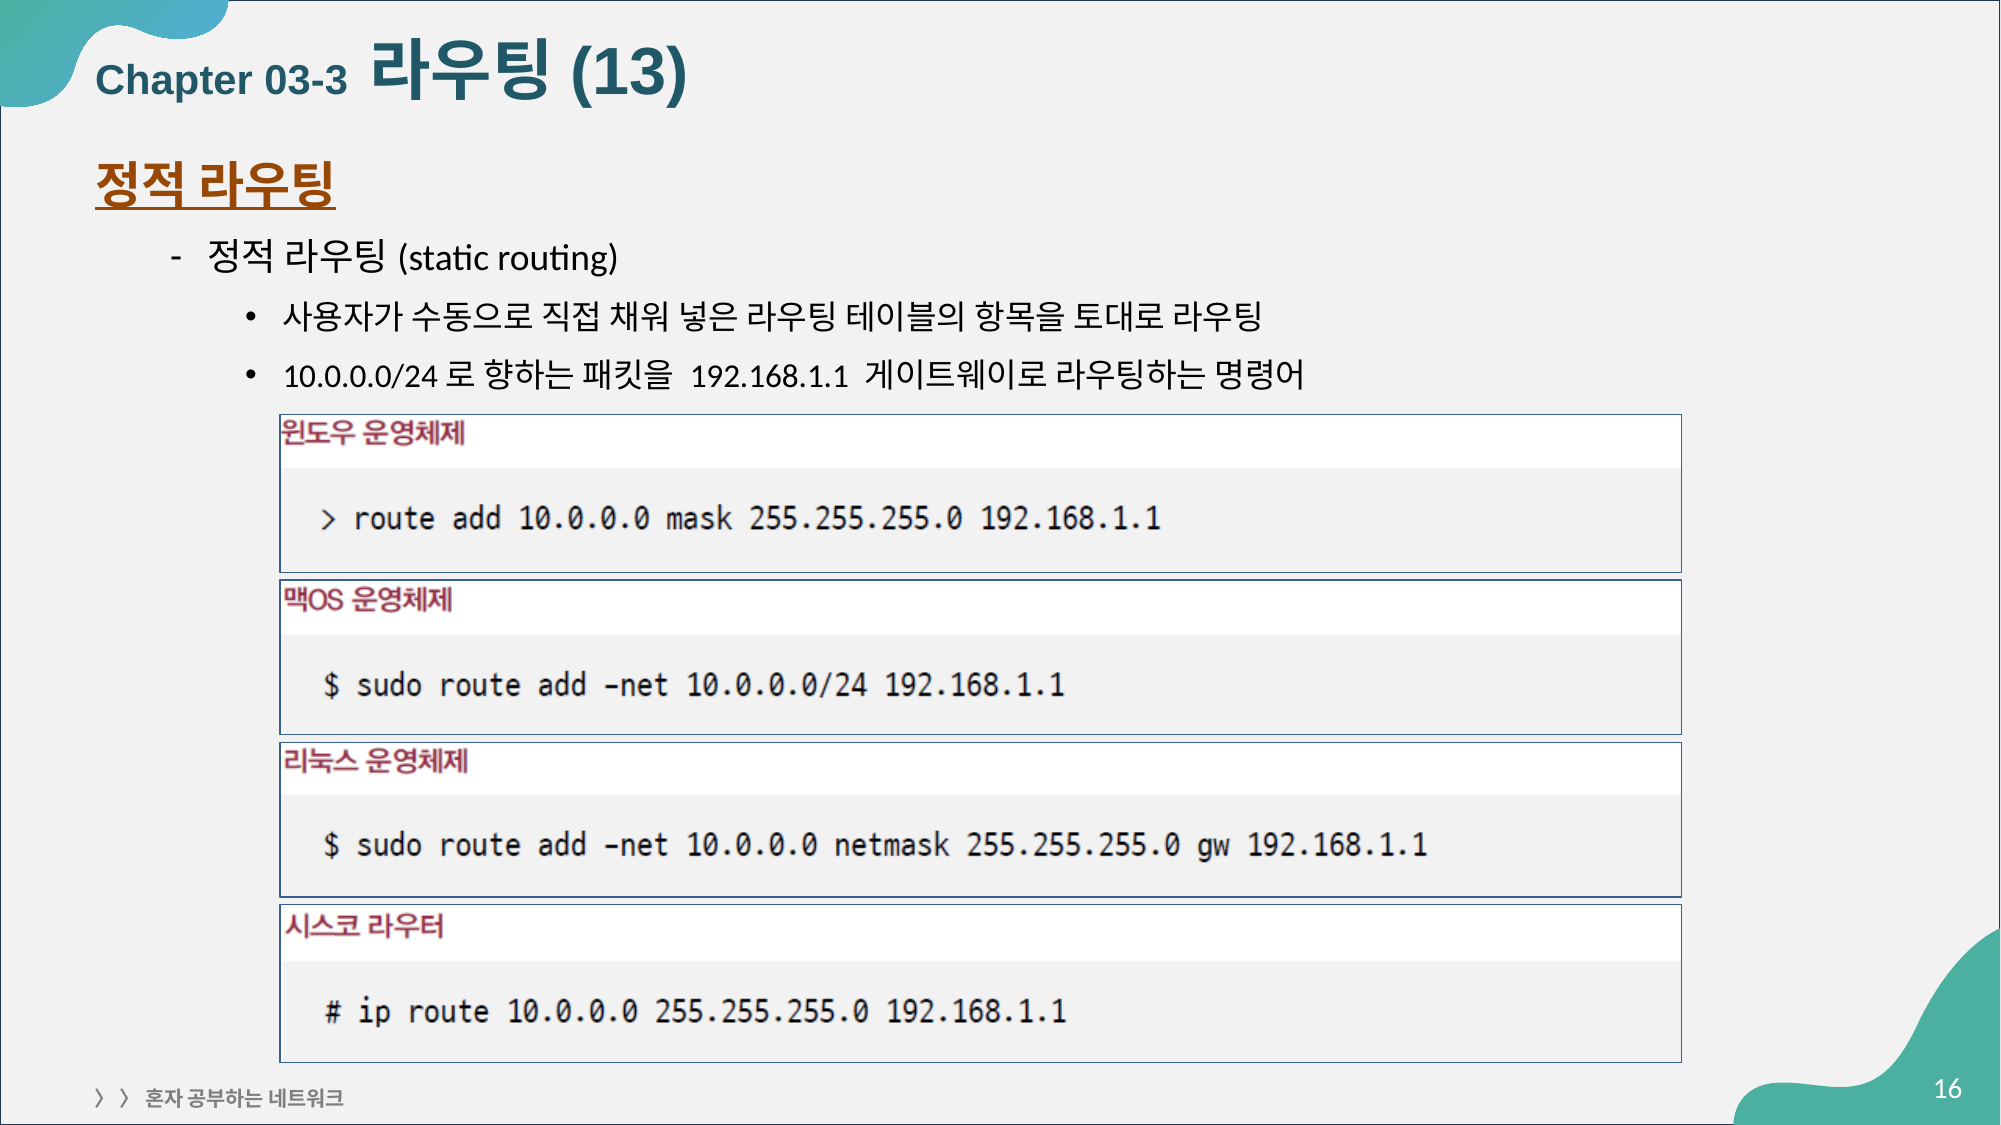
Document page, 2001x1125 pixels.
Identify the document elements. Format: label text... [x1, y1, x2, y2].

footer 〉 〉 혼자 공부하는 네트워크 [79, 1078, 755, 1114]
picture [280, 580, 1681, 735]
picture [280, 415, 1681, 572]
title Chapter 03-3 라우팅(13) [79, 17, 1931, 128]
slide_number ‹#› [1917, 1061, 1984, 1122]
list 정적 라우팅 정적 라우팅(static routing) 사용자가 수동으로 직접 채워 넣은 라우팅 테이블의 항목을 토대로 라우팅 10.0.0.0/24로 향하는 패킷을 192.168.1.1 게이트웨이로 라우팅하는 명령어 [79, 133, 1931, 1079]
picture [280, 742, 1681, 897]
picture [280, 905, 1681, 1062]
